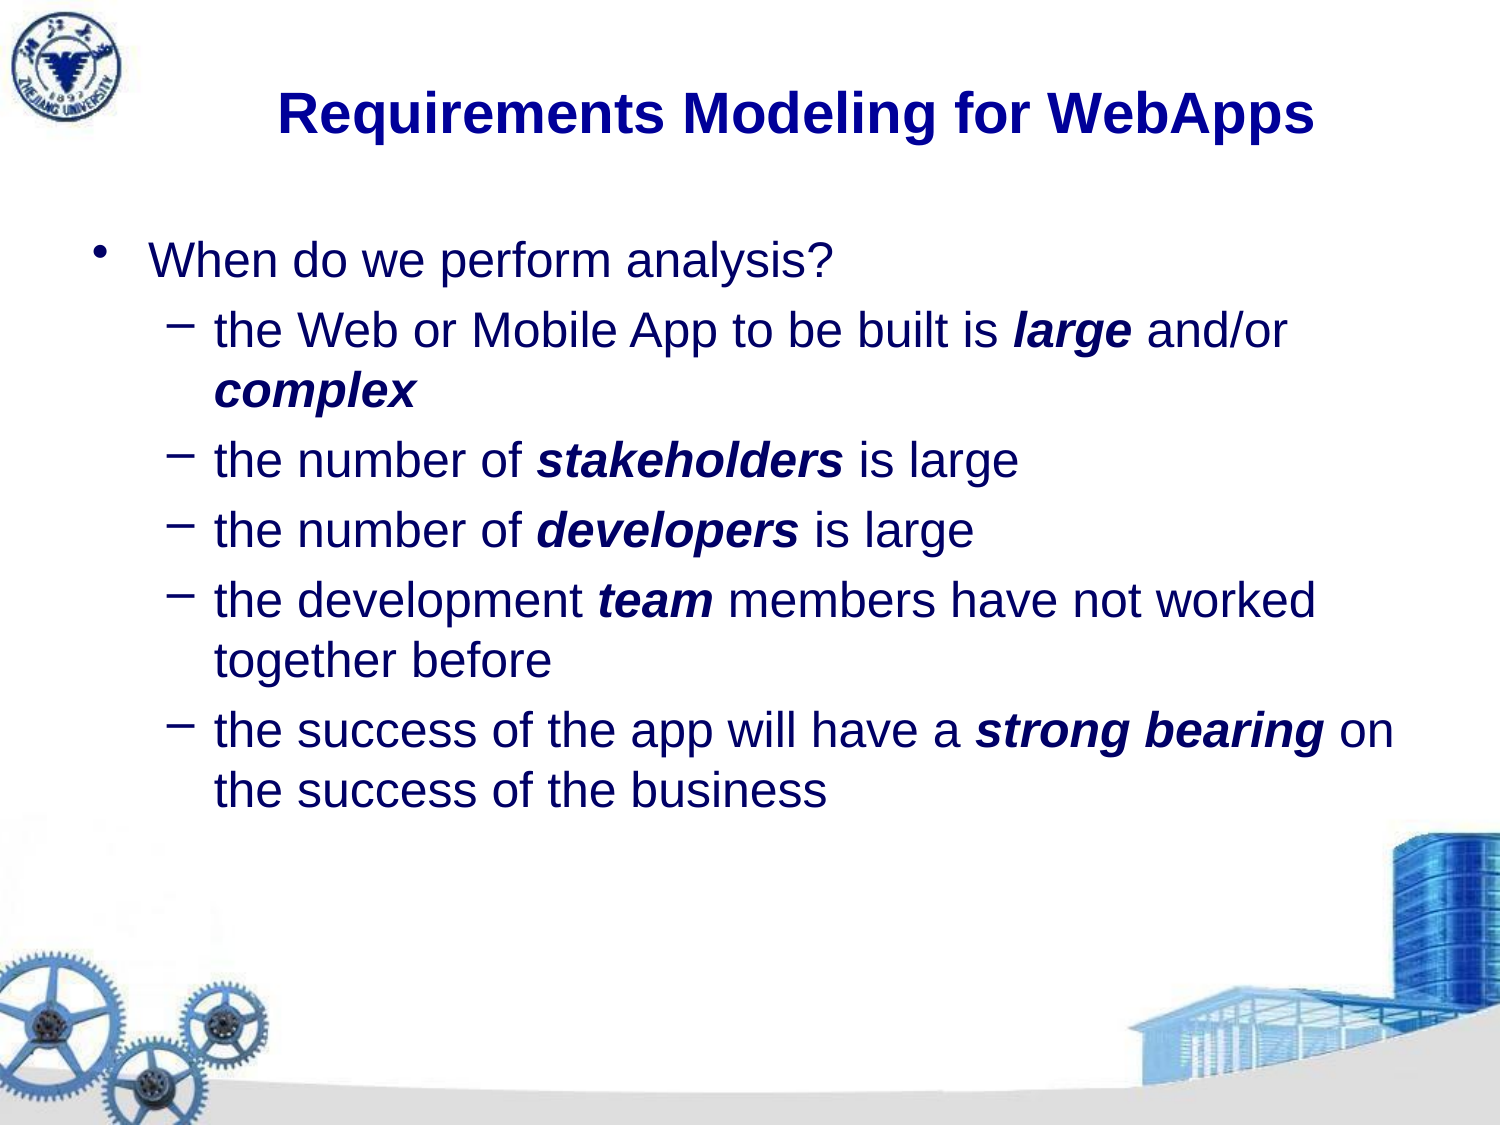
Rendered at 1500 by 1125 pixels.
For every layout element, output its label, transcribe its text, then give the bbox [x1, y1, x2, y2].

list When do we perform analysis? the Web or Mobile App to be built is large and/or complex the number of stakeholders is large the number of developers is large the development team members have not worked together before the success of the app will have a strong bearing on the success of the business [76, 220, 1427, 1029]
picture [0, 0, 1500, 1125]
text_box Requirements Modeling for WebApps [267, 70, 1327, 149]
